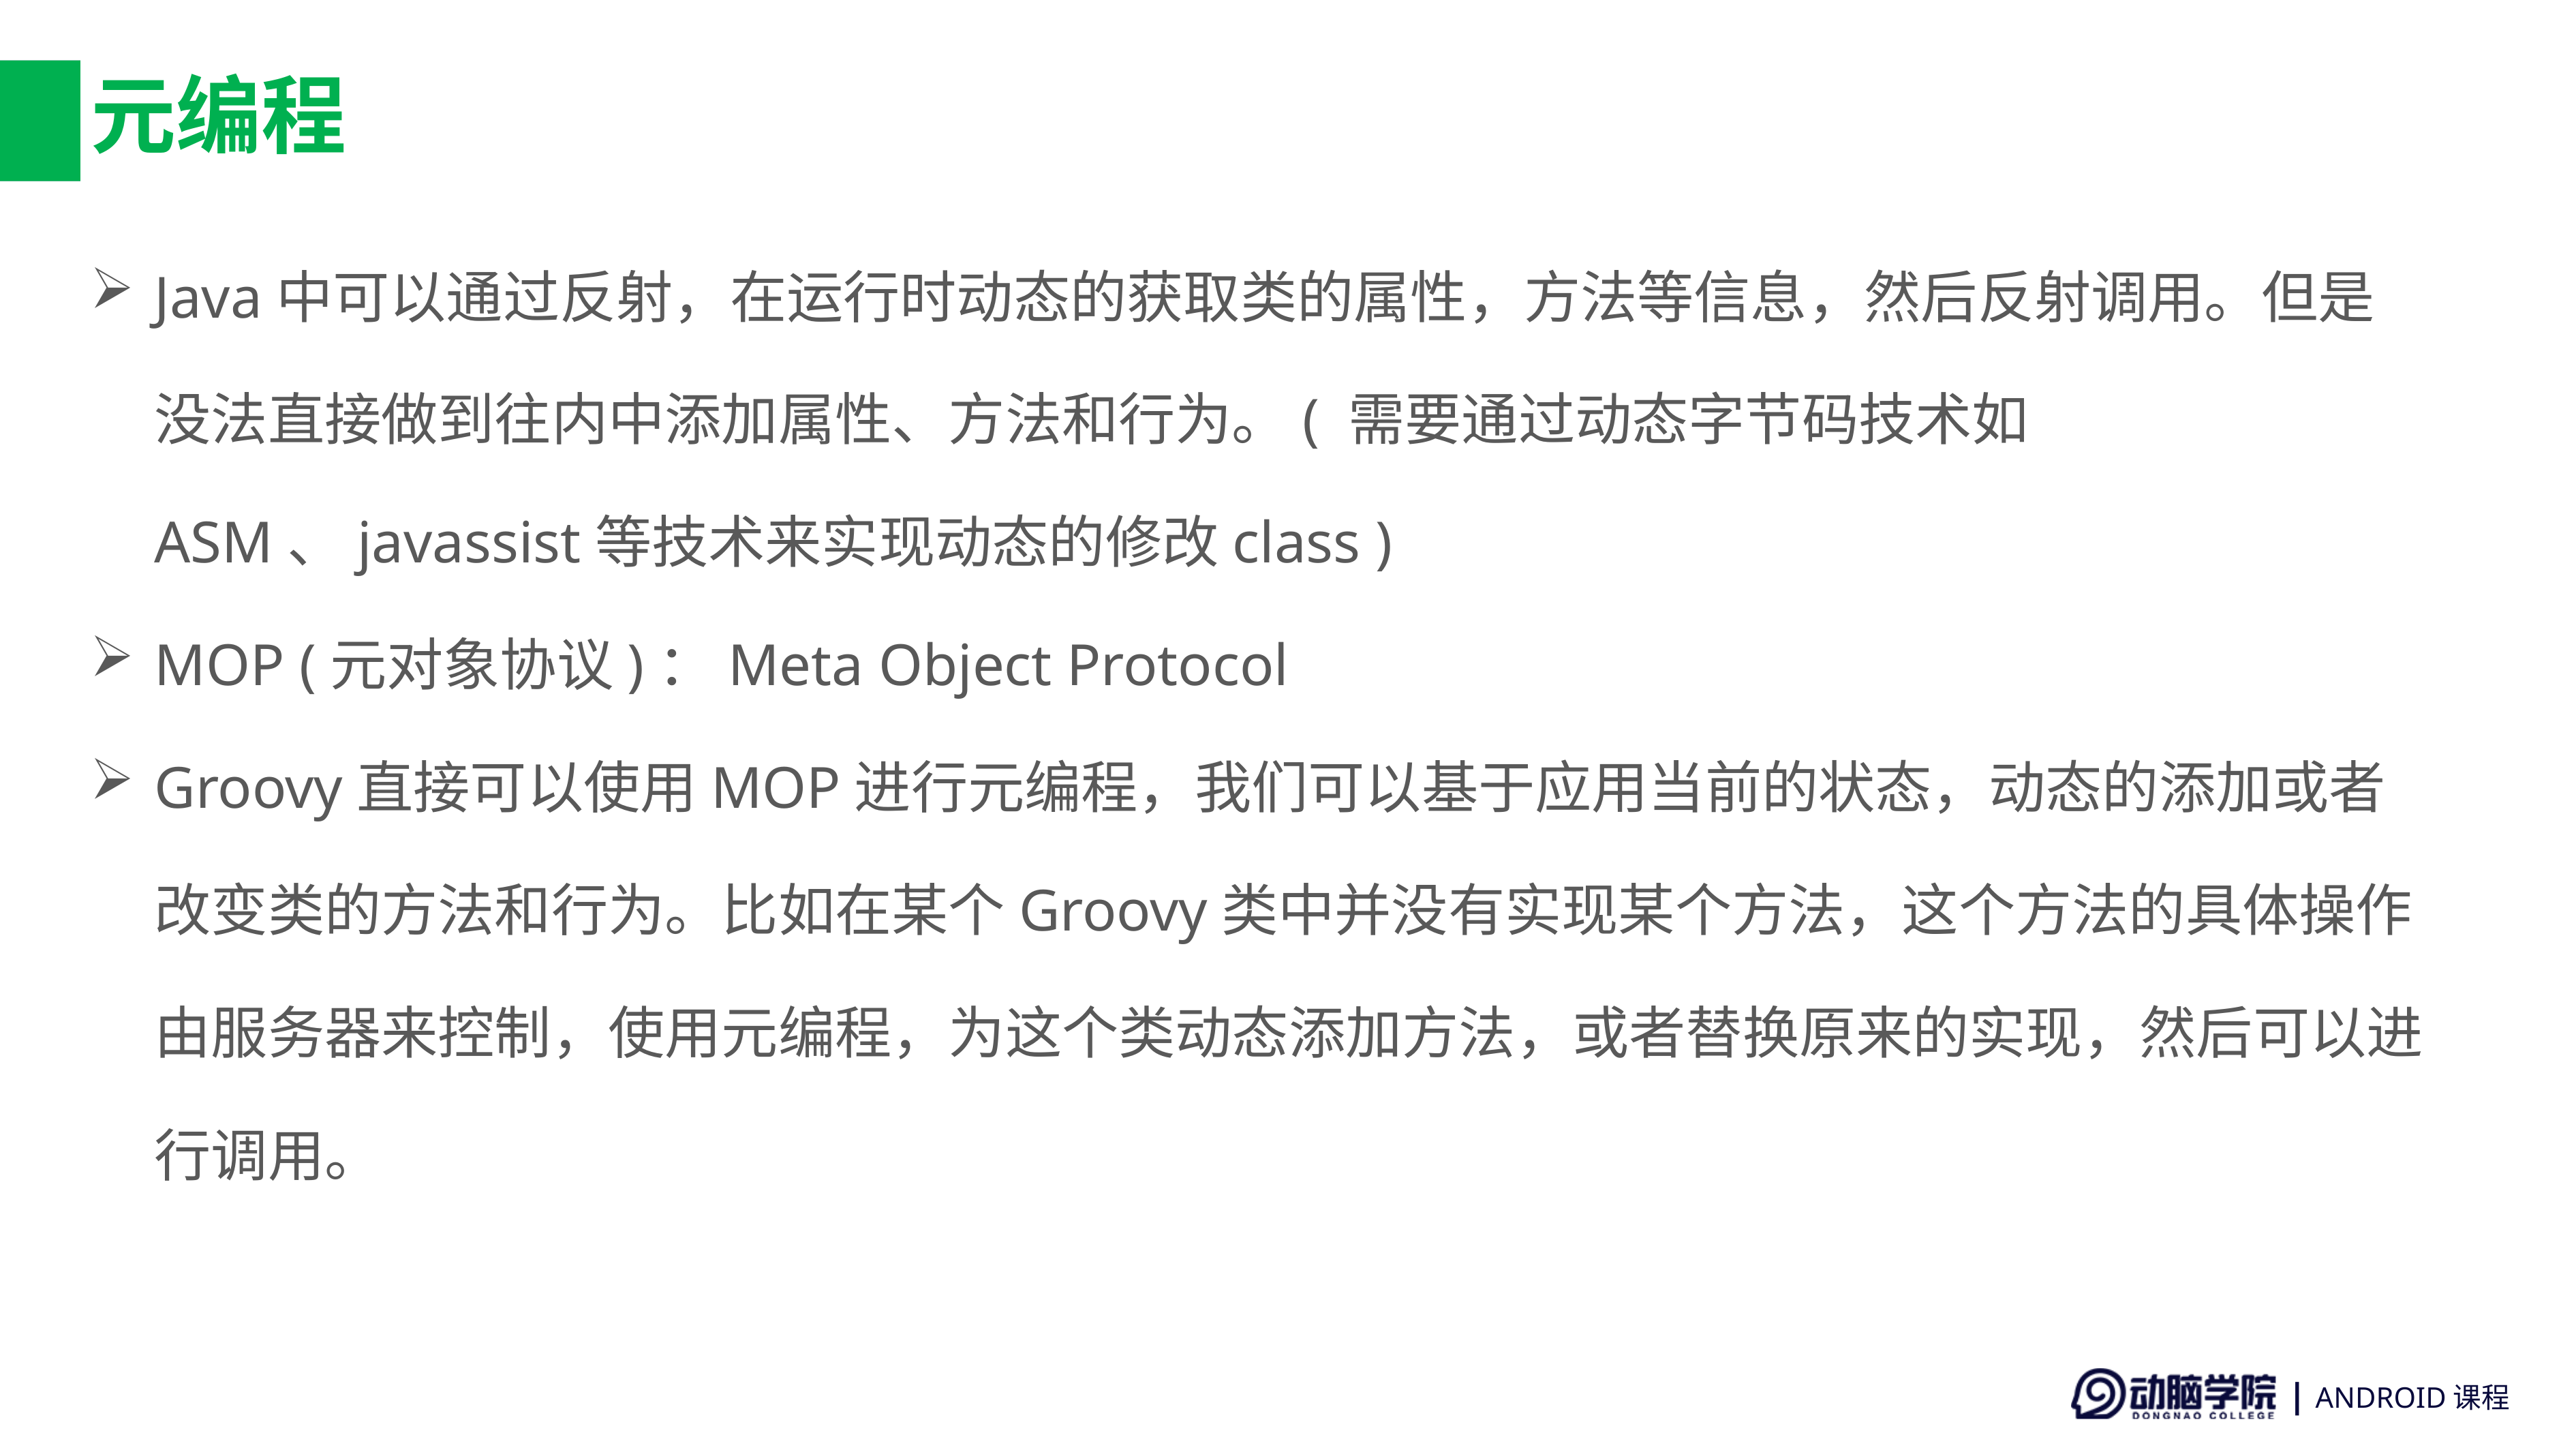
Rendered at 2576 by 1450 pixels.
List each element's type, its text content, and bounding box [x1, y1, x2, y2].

text_box Java中可以通过反射，在运行时动态的获取类的属性，方法等信息，然后反射调用。但是没法直接做到往内中添加属性、方法和行为。( 需要通过动态字节码技术如ASM、javassist等技术来实现动态的修改class ) MOP (元对象协议)：Meta Object Protocol Groovy直接可以使用MOP进行元编程，我们可以基于应用当前的状态，动态的添加或者改变类的方法和行为。比如在某个Groovy类中并没有实现某个方法，这个方法的具体操作由服务器来控制，使用元编程，为这个类动态添加方法，或者替换原来的实现，然后可以进行调用。 [80, 201, 2441, 1193]
title 元编程 [80, 58, 2496, 181]
picture [2071, 1368, 2278, 1421]
